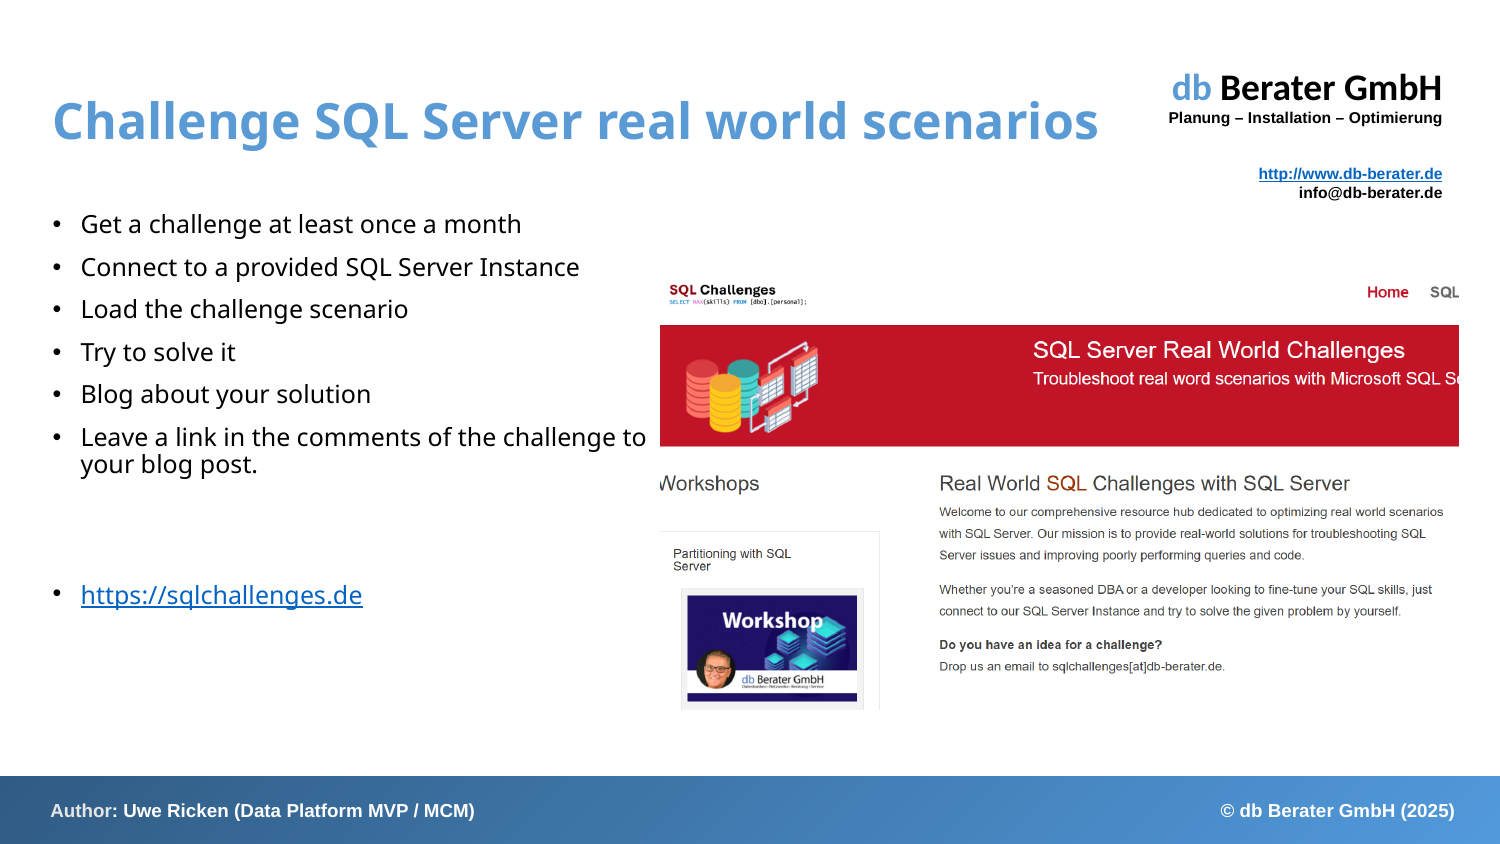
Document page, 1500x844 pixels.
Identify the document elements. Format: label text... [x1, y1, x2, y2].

list Get a challenge at least once a month Connect to a provided SQL Server Instance Load the challenge scenario Try to solve it Blog about your solution Leave a link in the comments of the challenge to your blog post. https://sqlchallenges.de [41, 206, 661, 768]
picture [660, 264, 1459, 710]
title Challenge SQL Server real world scenarios [41, 54, 1154, 192]
